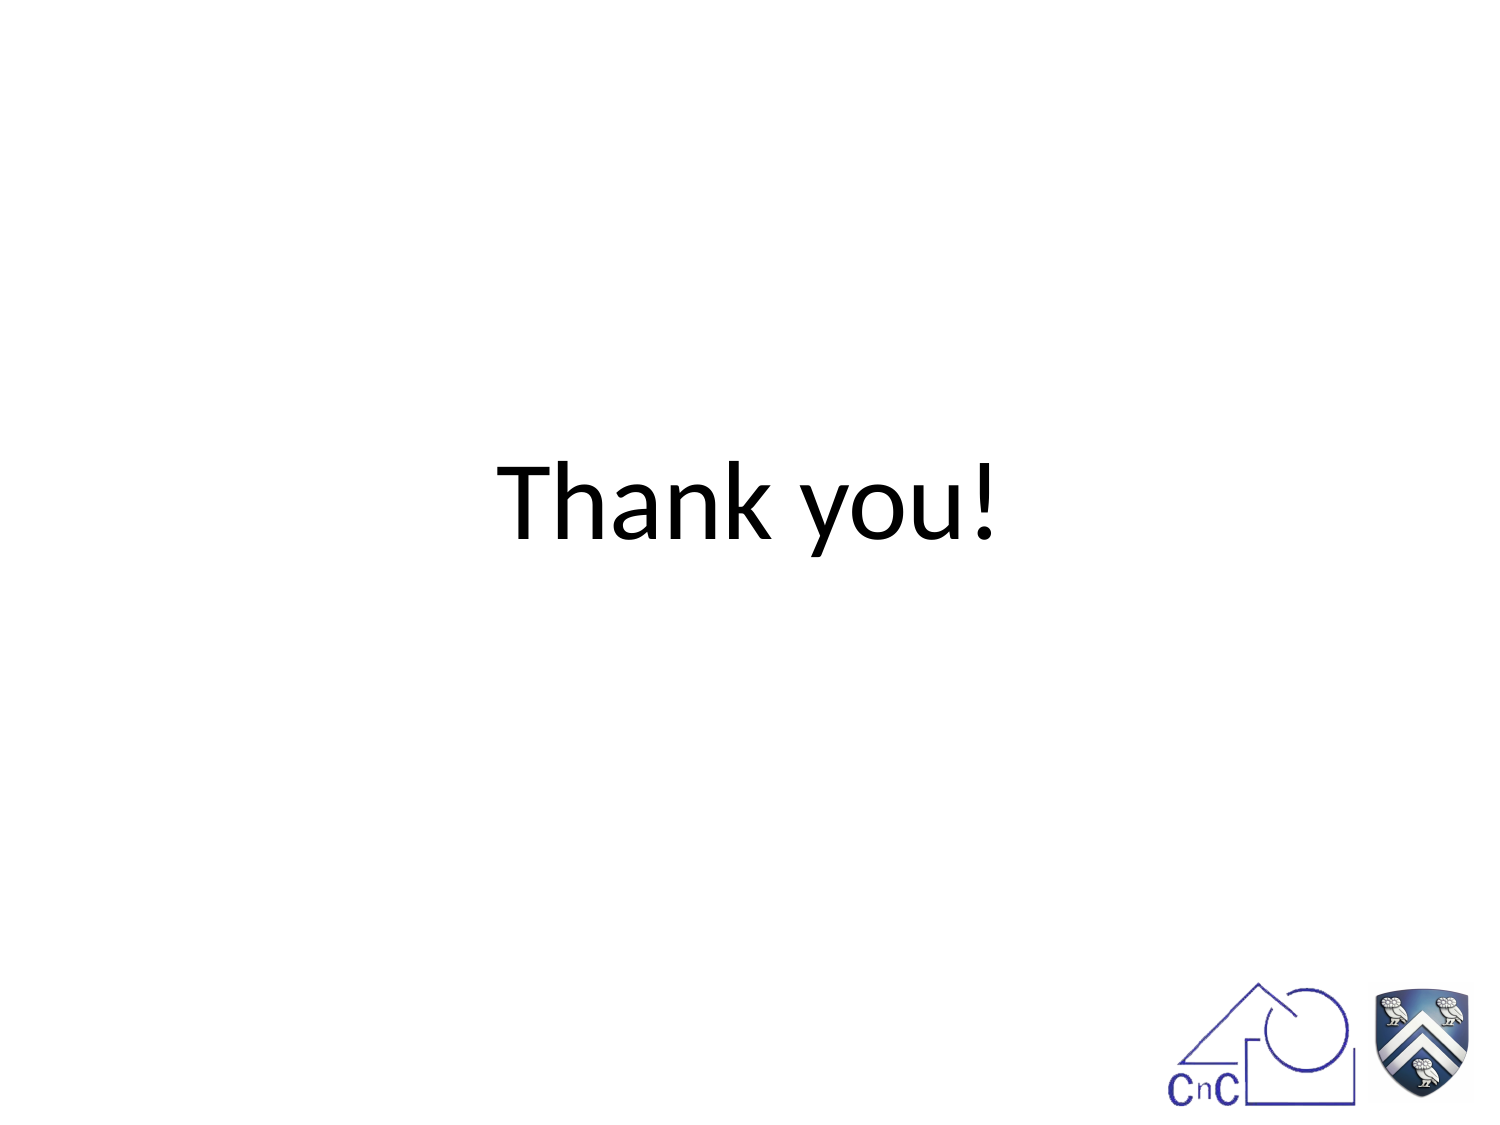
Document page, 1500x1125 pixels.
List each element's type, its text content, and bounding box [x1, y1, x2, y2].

list Thank you! [75, 262, 1425, 1005]
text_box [1167, 981, 1474, 1107]
